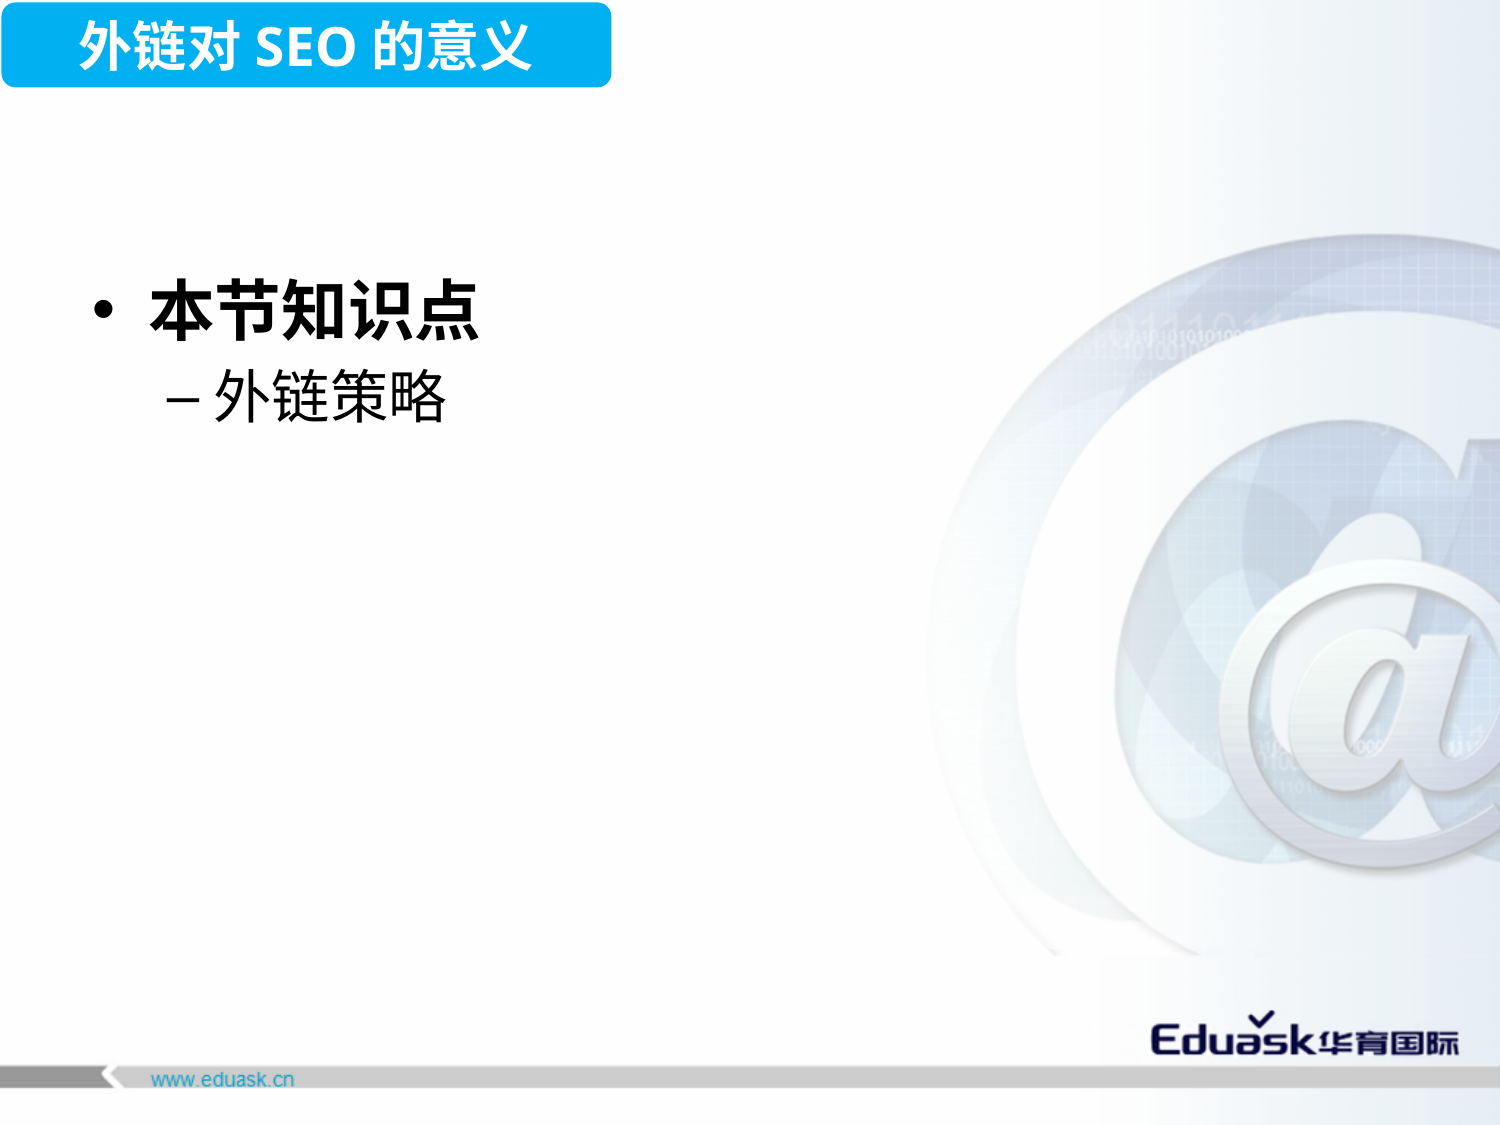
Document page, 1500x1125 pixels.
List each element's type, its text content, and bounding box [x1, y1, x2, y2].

list 本节知识点 外链策略 [76, 261, 1455, 1004]
text_box 外链对SEO的意义 [1, 2, 612, 88]
picture [0, 0, 1500, 1125]
